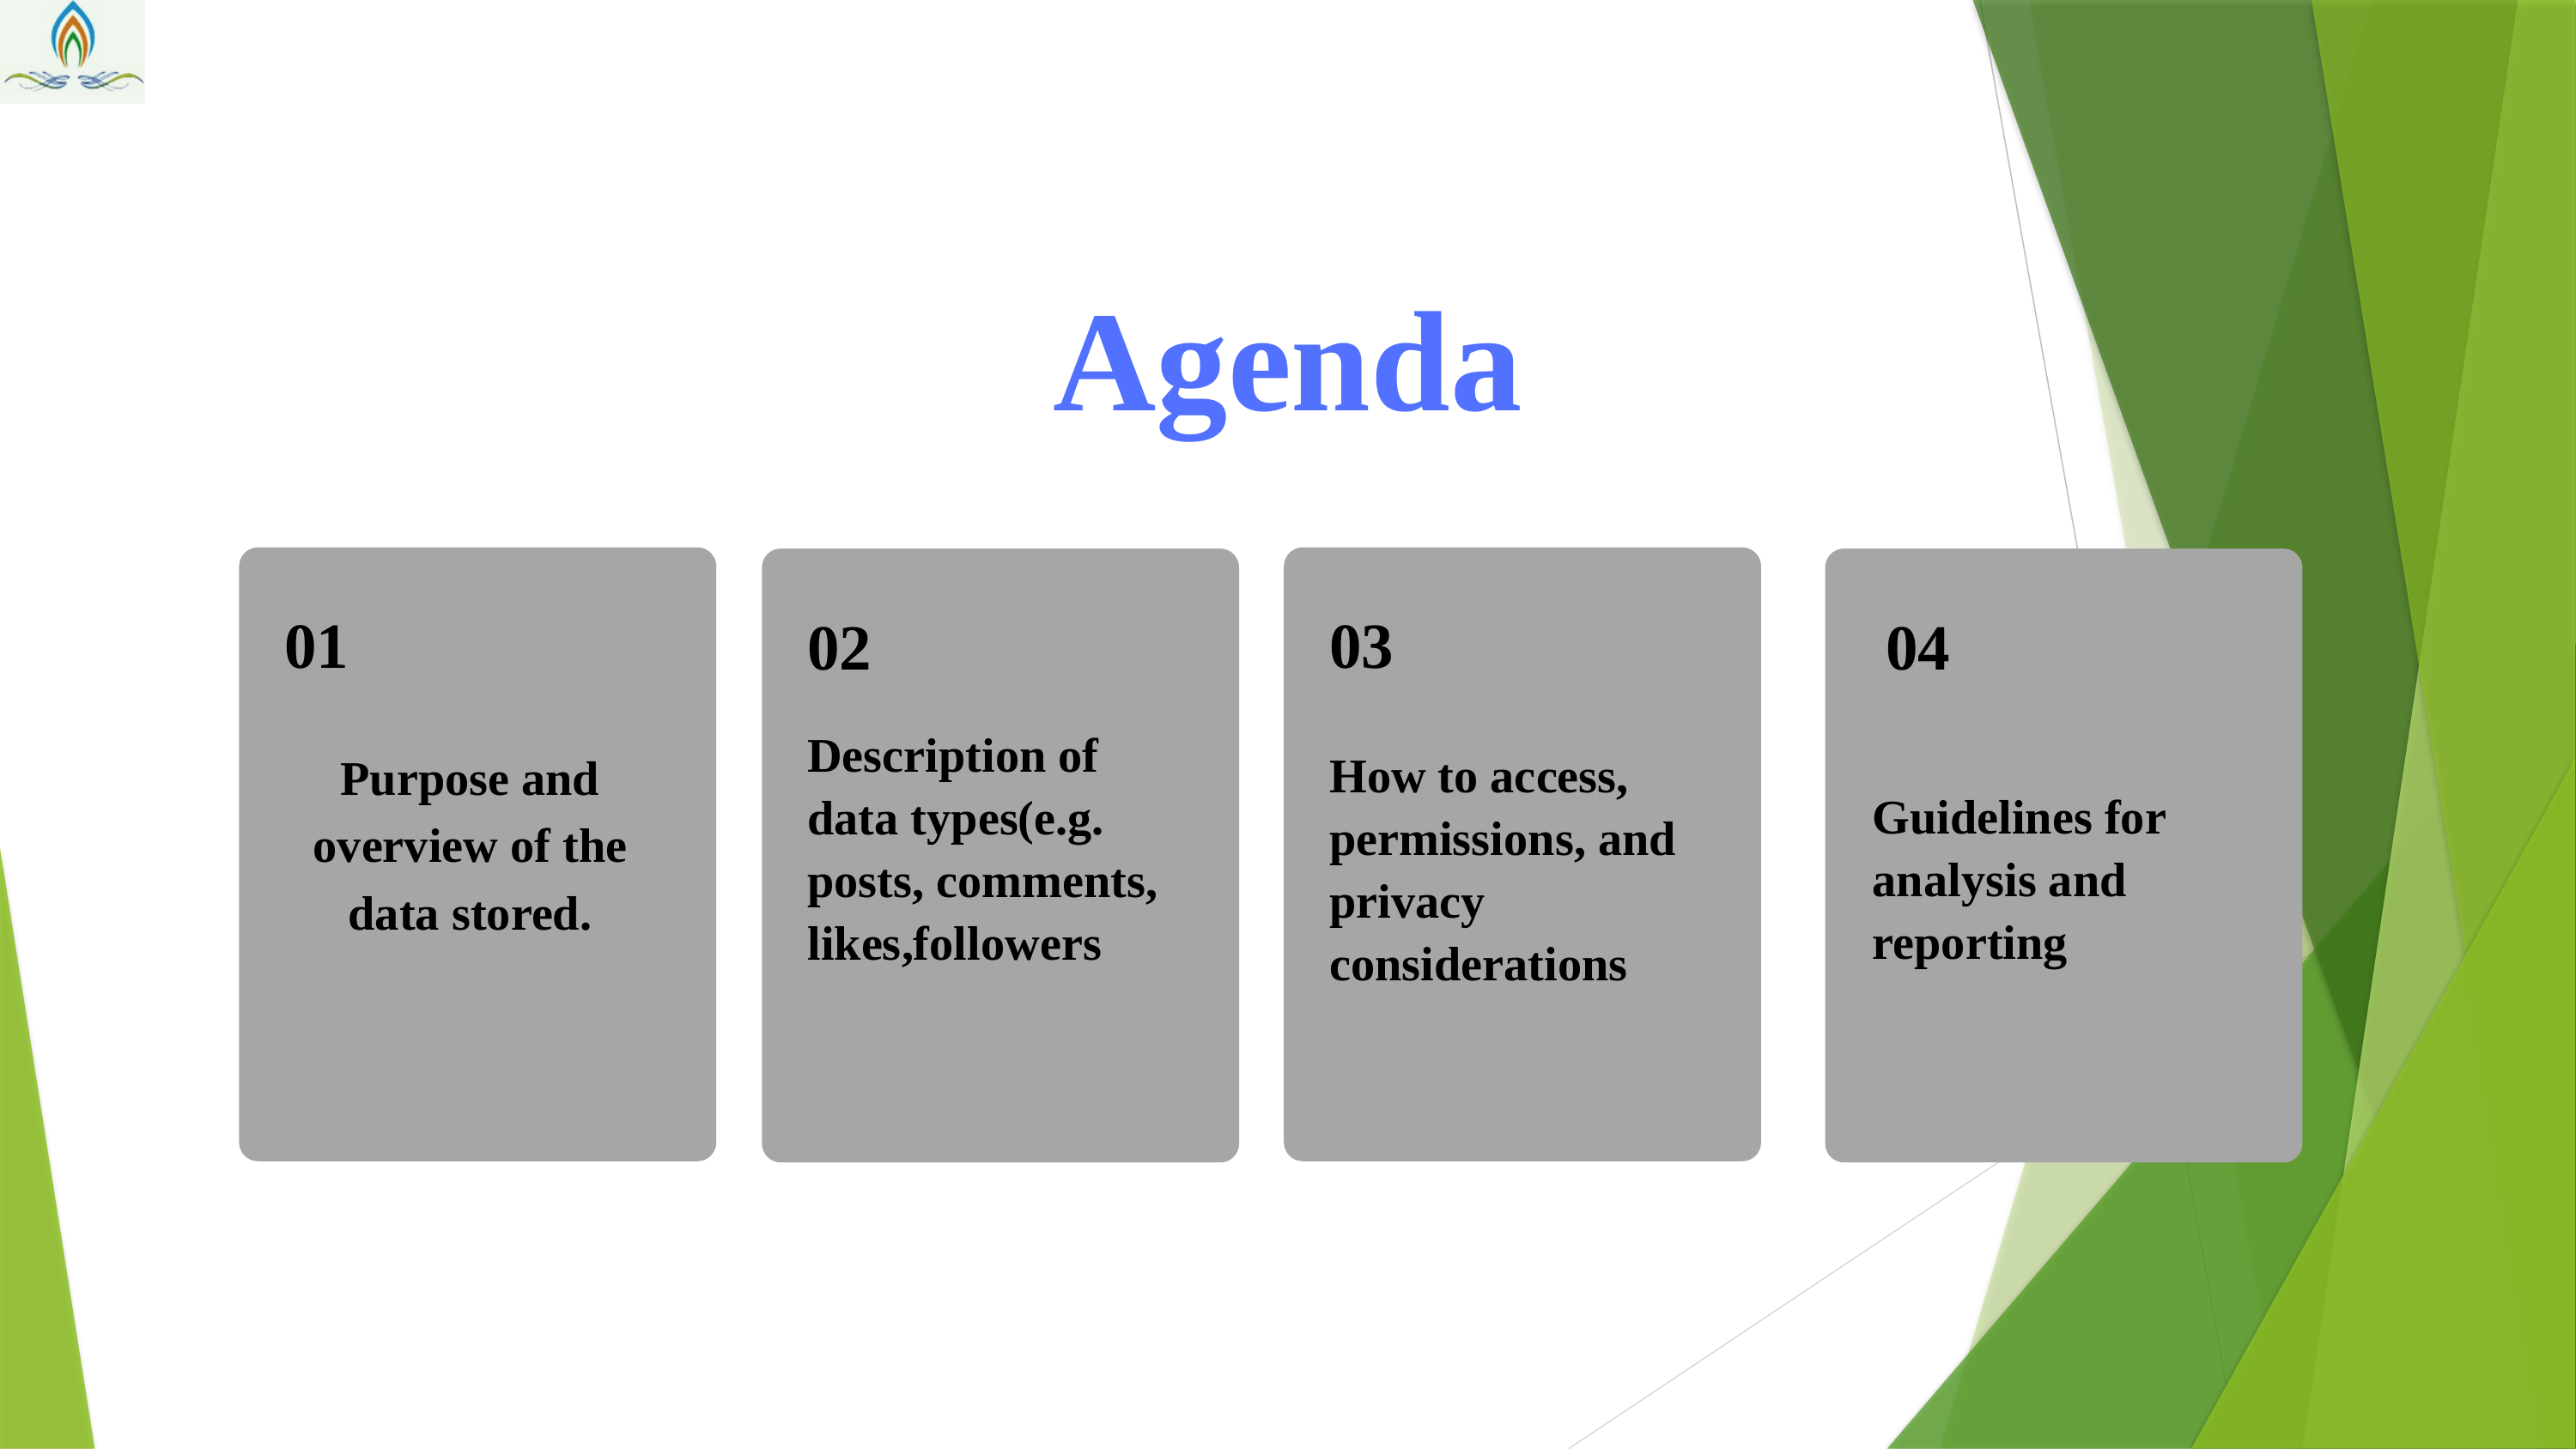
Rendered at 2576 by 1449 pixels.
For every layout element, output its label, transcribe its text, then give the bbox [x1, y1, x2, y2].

text_box Agenda [522, 267, 2053, 440]
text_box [238, 547, 717, 1162]
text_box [1283, 547, 1762, 1162]
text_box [1825, 548, 2303, 1163]
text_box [761, 548, 1240, 1163]
text_box [0, 0, 145, 104]
